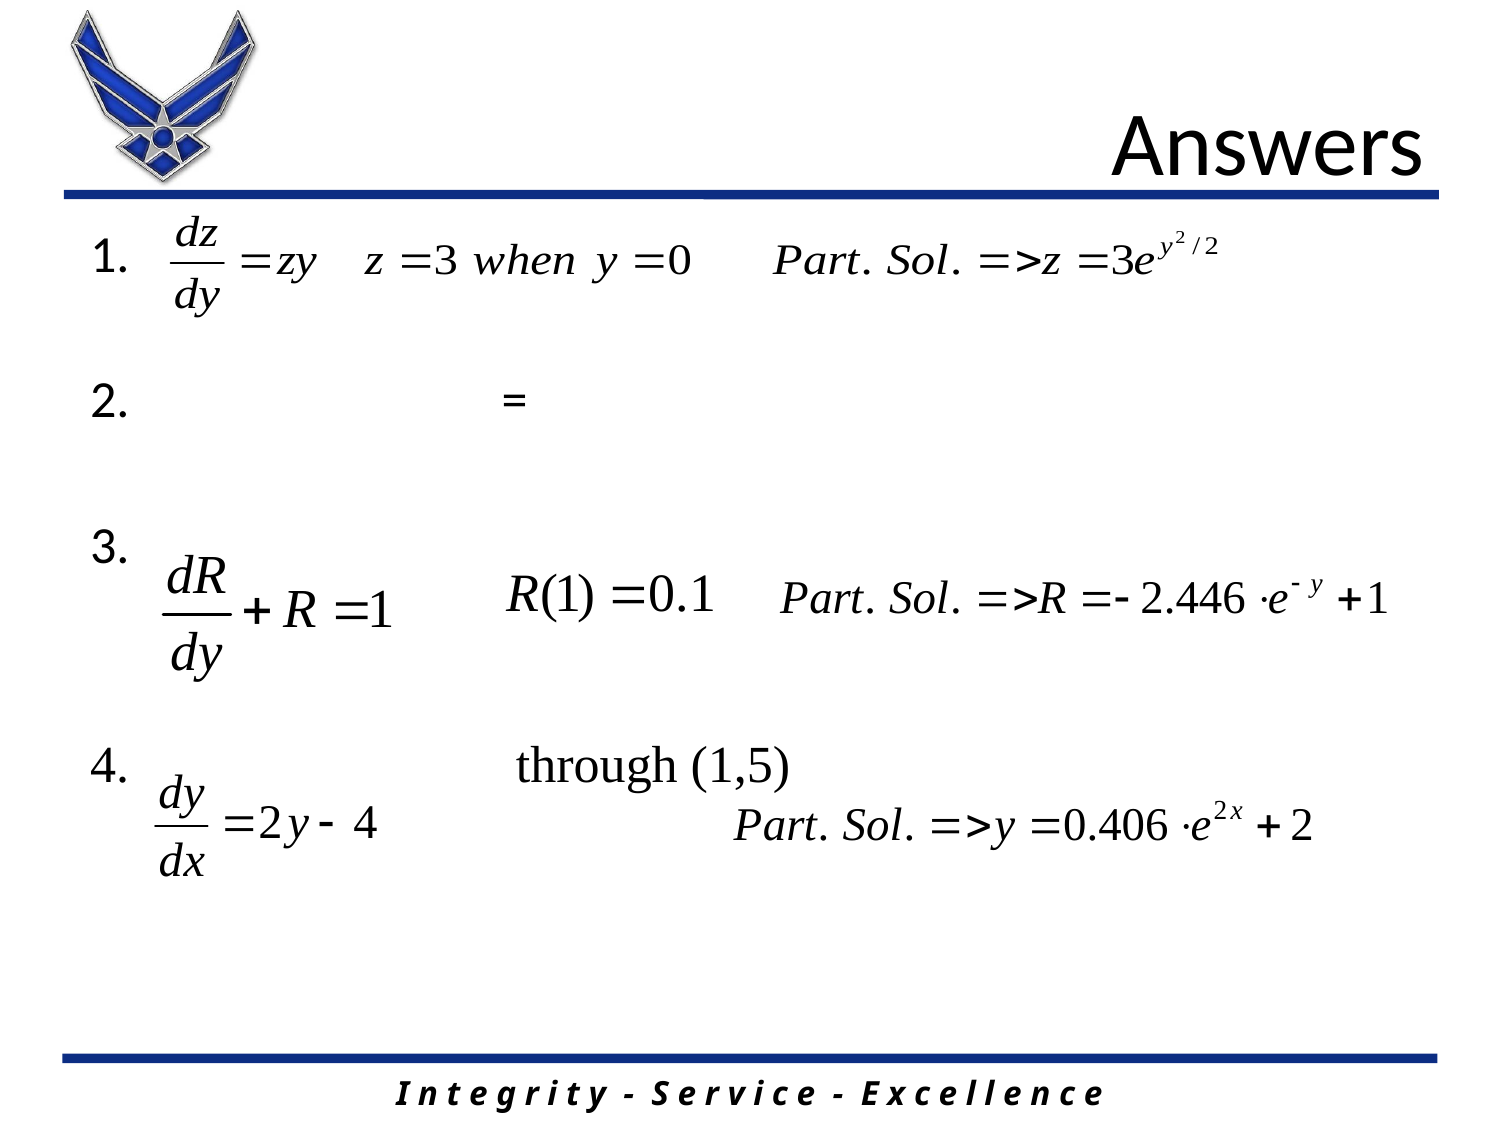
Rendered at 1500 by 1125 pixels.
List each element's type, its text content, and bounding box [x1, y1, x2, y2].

picture [65, 5, 261, 188]
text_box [771, 562, 1393, 633]
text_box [496, 562, 722, 635]
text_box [153, 540, 401, 693]
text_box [162, 204, 1229, 326]
title Answers [270, 45, 1440, 233]
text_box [724, 789, 1323, 861]
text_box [146, 761, 385, 888]
